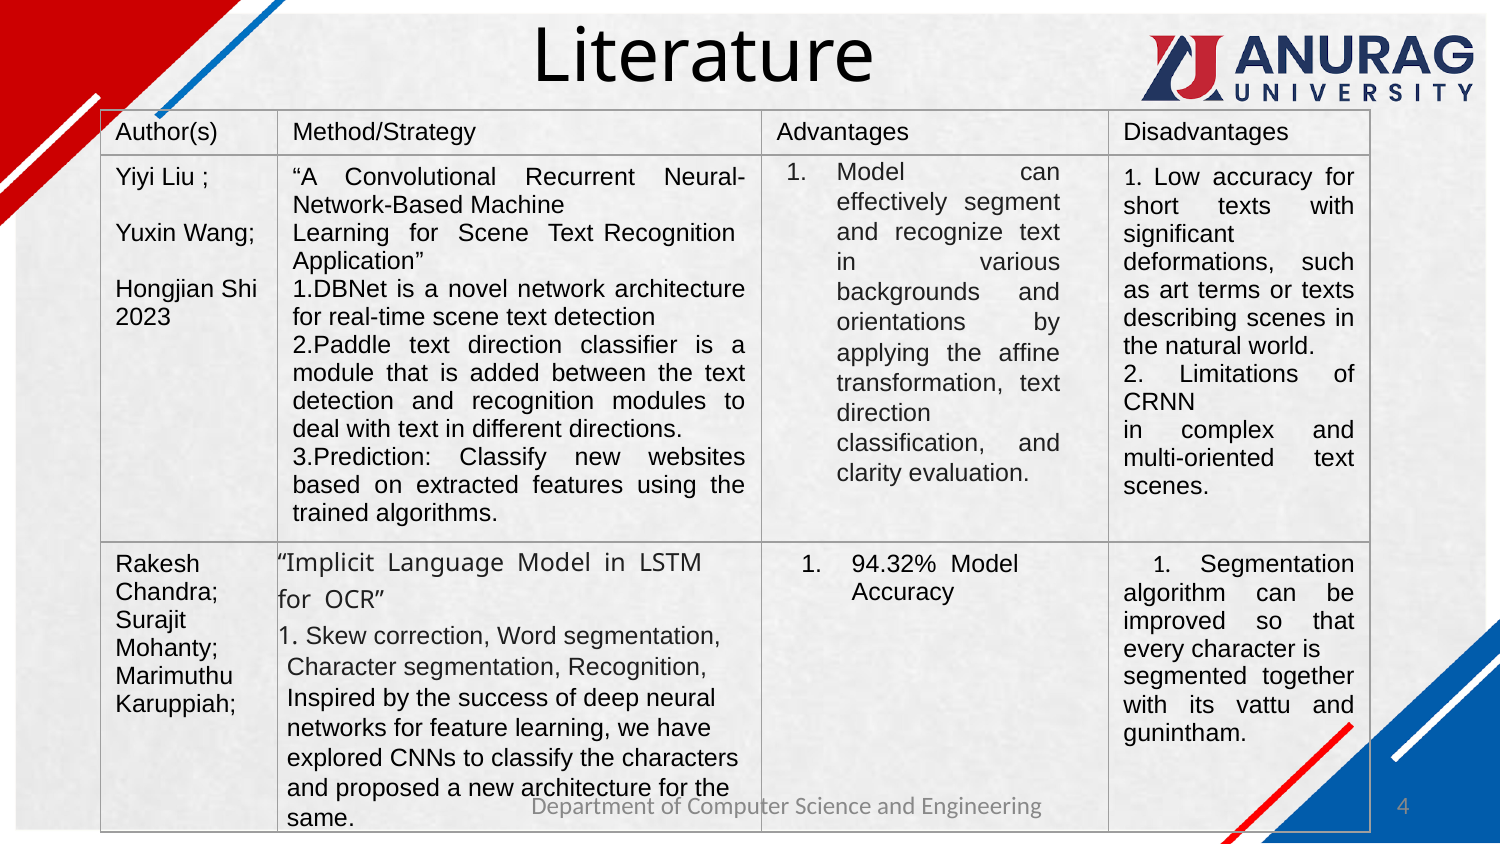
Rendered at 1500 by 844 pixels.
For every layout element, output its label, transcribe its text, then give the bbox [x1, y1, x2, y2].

slide_number 4 [1371, 782, 1425, 827]
table_cell Model can effectively segment and recognize text in various backgrounds and orientations by applying the afﬁne transformation, text direction classiﬁcation, and clarity evaluation. [762, 156, 1108, 541]
table_cell 94.32% Model Accuracy [762, 543, 1108, 831]
table_cell 1. Low accuracy for short texts with signiﬁcant deformations, such as art terms or texts describing scenes in the natural world. 2. Limitations of CRNN in complex and multi-oriented text scenes. [1109, 156, 1369, 541]
footer Department of Computer Science and Engineering [512, 782, 1062, 827]
table_cell “A Convolutional Recurrent Neural-Network-Based Machine Learning for Scene Text Recognition Application” 1.DBNet is a novel network architecture for real-time scene text detection 2.Paddle text direction classiﬁer is a module that is added between the text detection and recognition modules to deal with text in different directions. 3.Prediction: Classify new websites based on extracted features using the trained algorithms. [278, 156, 761, 541]
table_header Advantages [762, 111, 1108, 154]
table_cell Rakesh Chandra; Surajit Mohanty; Marimuthu Karuppiah; [101, 543, 277, 831]
table_header Method/Strategy [278, 111, 761, 154]
title Literature [210, 0, 1215, 103]
table_cell 1. Segmentation algorithm can be improved so that every character is segmented together with its vattu and gunintham. [1109, 543, 1369, 831]
table_cell “Implicit Language Model in LSTM for OCR” 1. Skew correction, Word segmentation, Character segmentation, Recognition, Inspired by the success of deep neural networks for feature learning, we have explored CNNs to classify the characters and proposed a new architecture for the same. [278, 543, 761, 831]
table_header Author(s) [101, 111, 277, 154]
picture [0, 0, 1500, 844]
table_header Disadvantages [1109, 111, 1369, 154]
table_cell Yiyi Liu ; Yuxin Wang; Hongjian Shi 2023 [101, 156, 277, 541]
